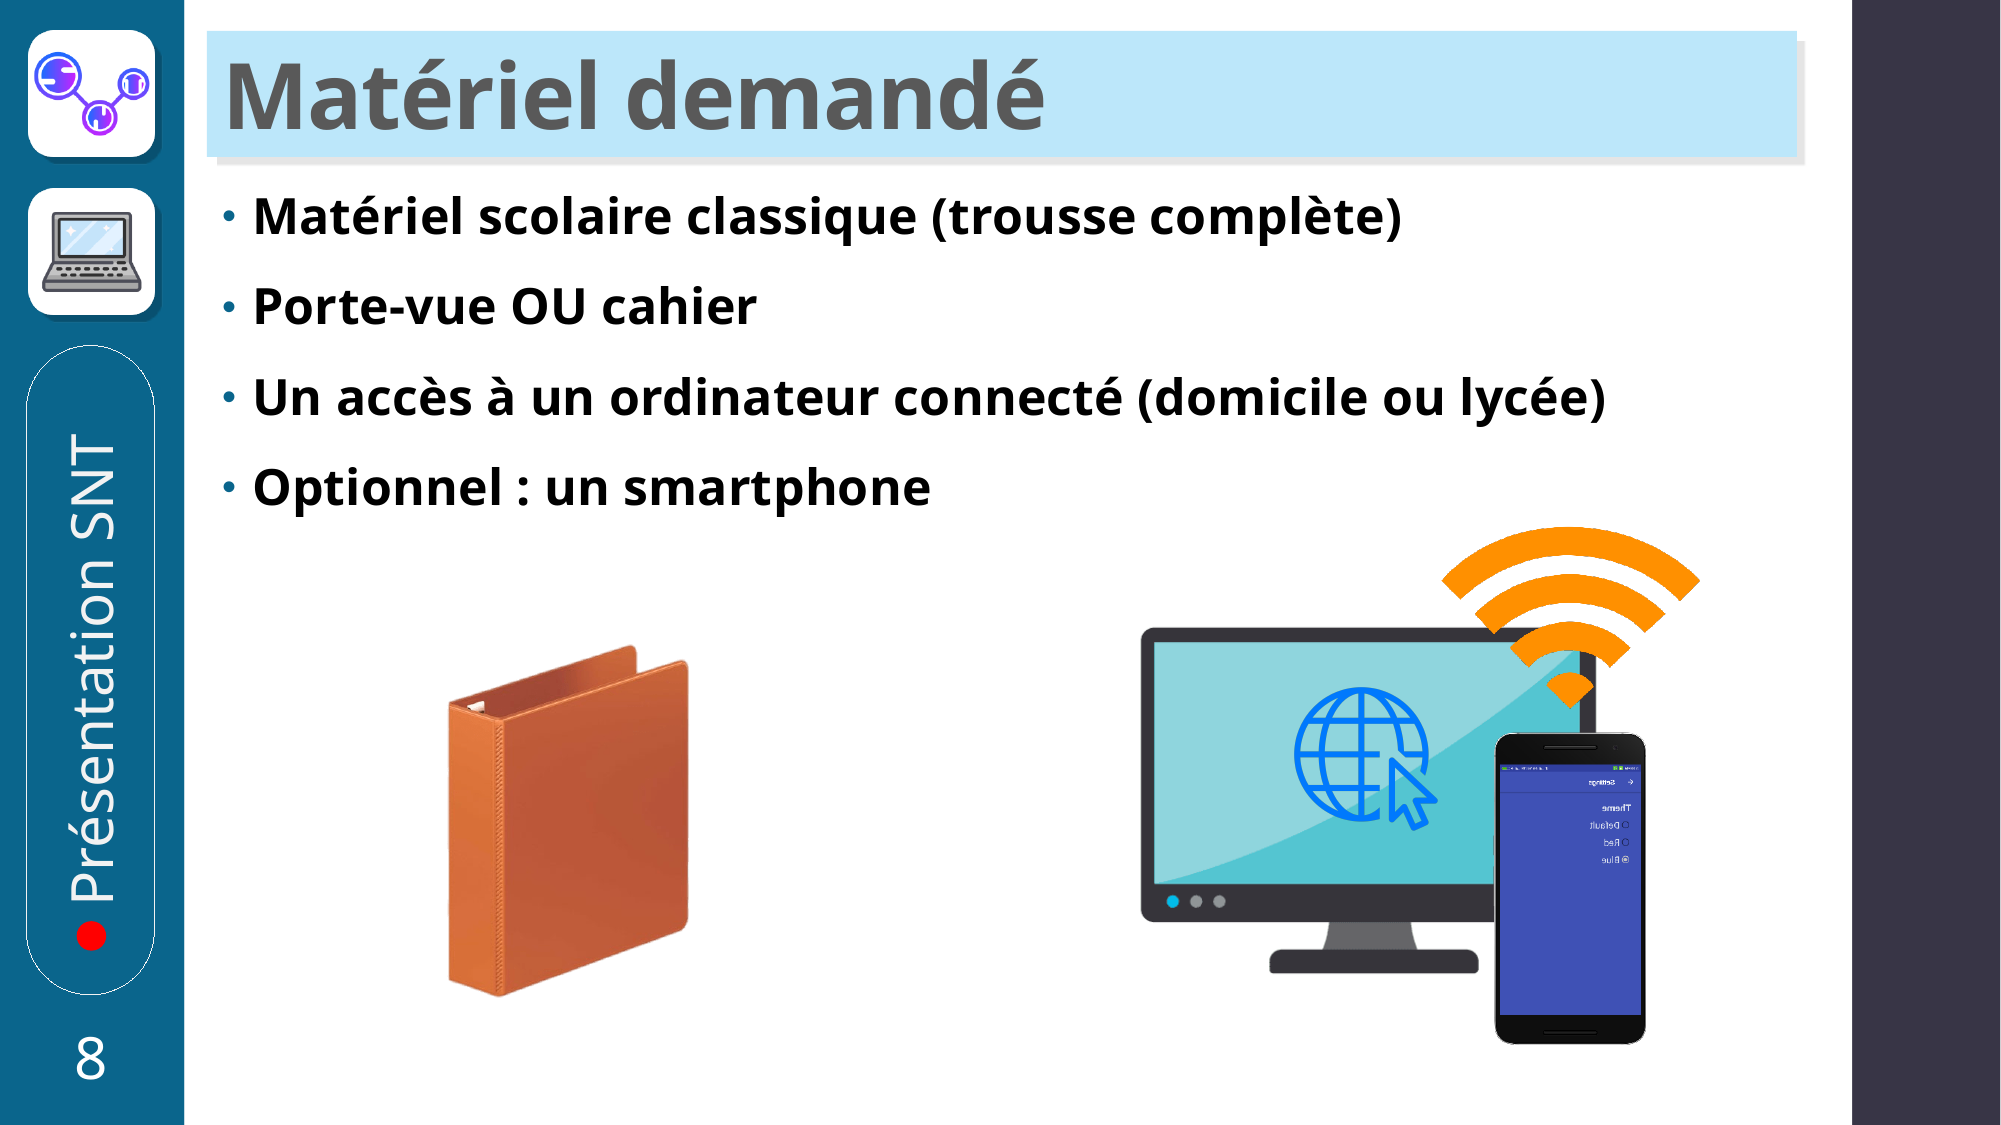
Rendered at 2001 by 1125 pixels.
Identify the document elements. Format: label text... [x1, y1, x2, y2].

title Matériel demandé [206, 30, 1797, 157]
slide_number 8 [28, 1012, 155, 1110]
picture [383, 635, 755, 1007]
picture [1107, 526, 1743, 1062]
picture [29, 31, 154, 156]
picture [29, 189, 154, 314]
footer Présentation SNT [26, 345, 155, 995]
list Matériel scolaire classique (trousse complète) Porte-vue OU cahier Un accès à un ordinateur connecté (domicile ou lycée) Optionnel : un smartphone [206, 181, 1797, 636]
